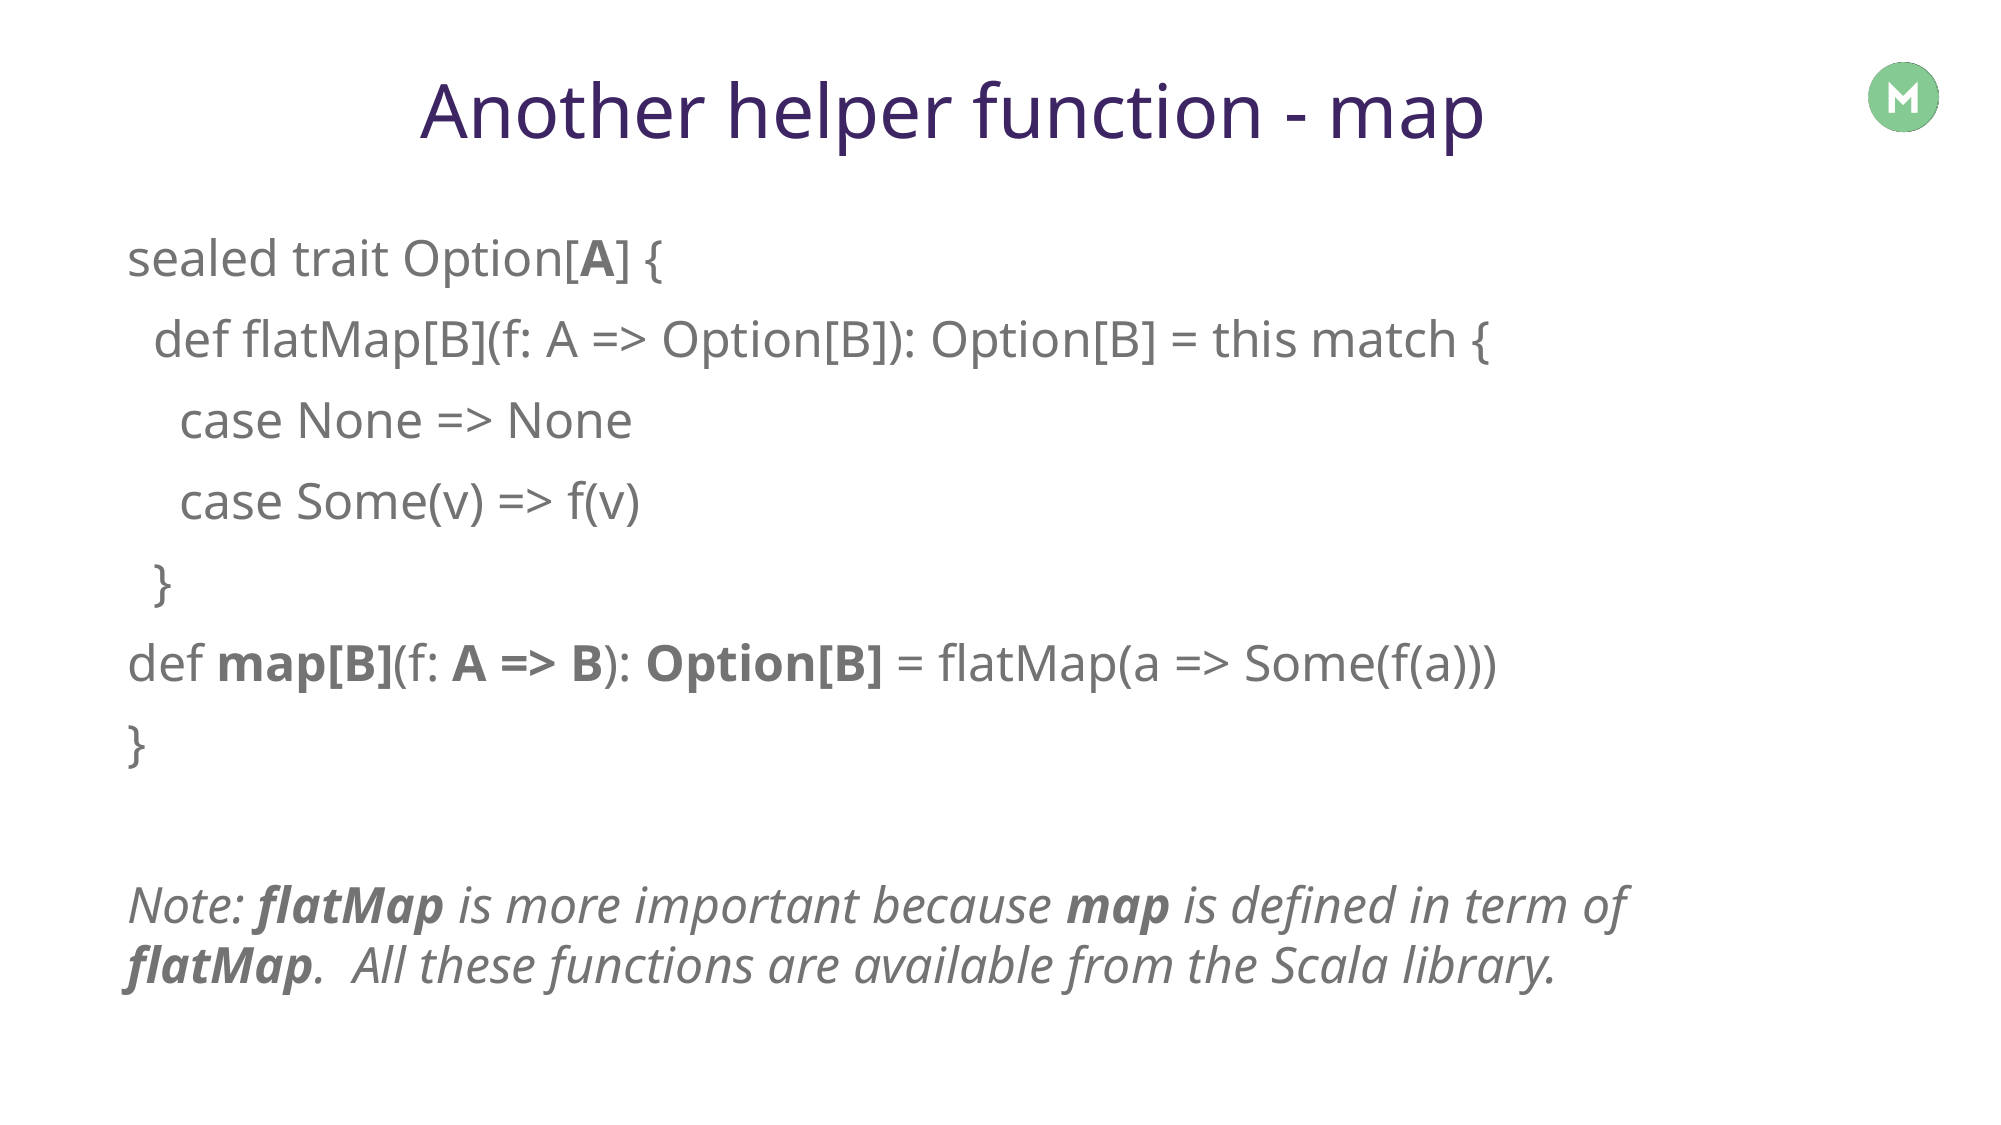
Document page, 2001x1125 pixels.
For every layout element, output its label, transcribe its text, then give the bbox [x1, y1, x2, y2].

title Another helper function - map [111, 55, 1796, 186]
list sealed trait Option[A] { def flatMap[B](f: A => Option[B]): Option[B] = this match { case None => None case Some(v) => f(v) } def map[B](f: A => B): Option[B] = flatMap(a => Some(f(a))) } Note: flatMap is more important because map is defined in term of flatMap. All these functions are available from the Scala library. [112, 219, 1795, 1125]
picture [1863, 46, 1944, 150]
